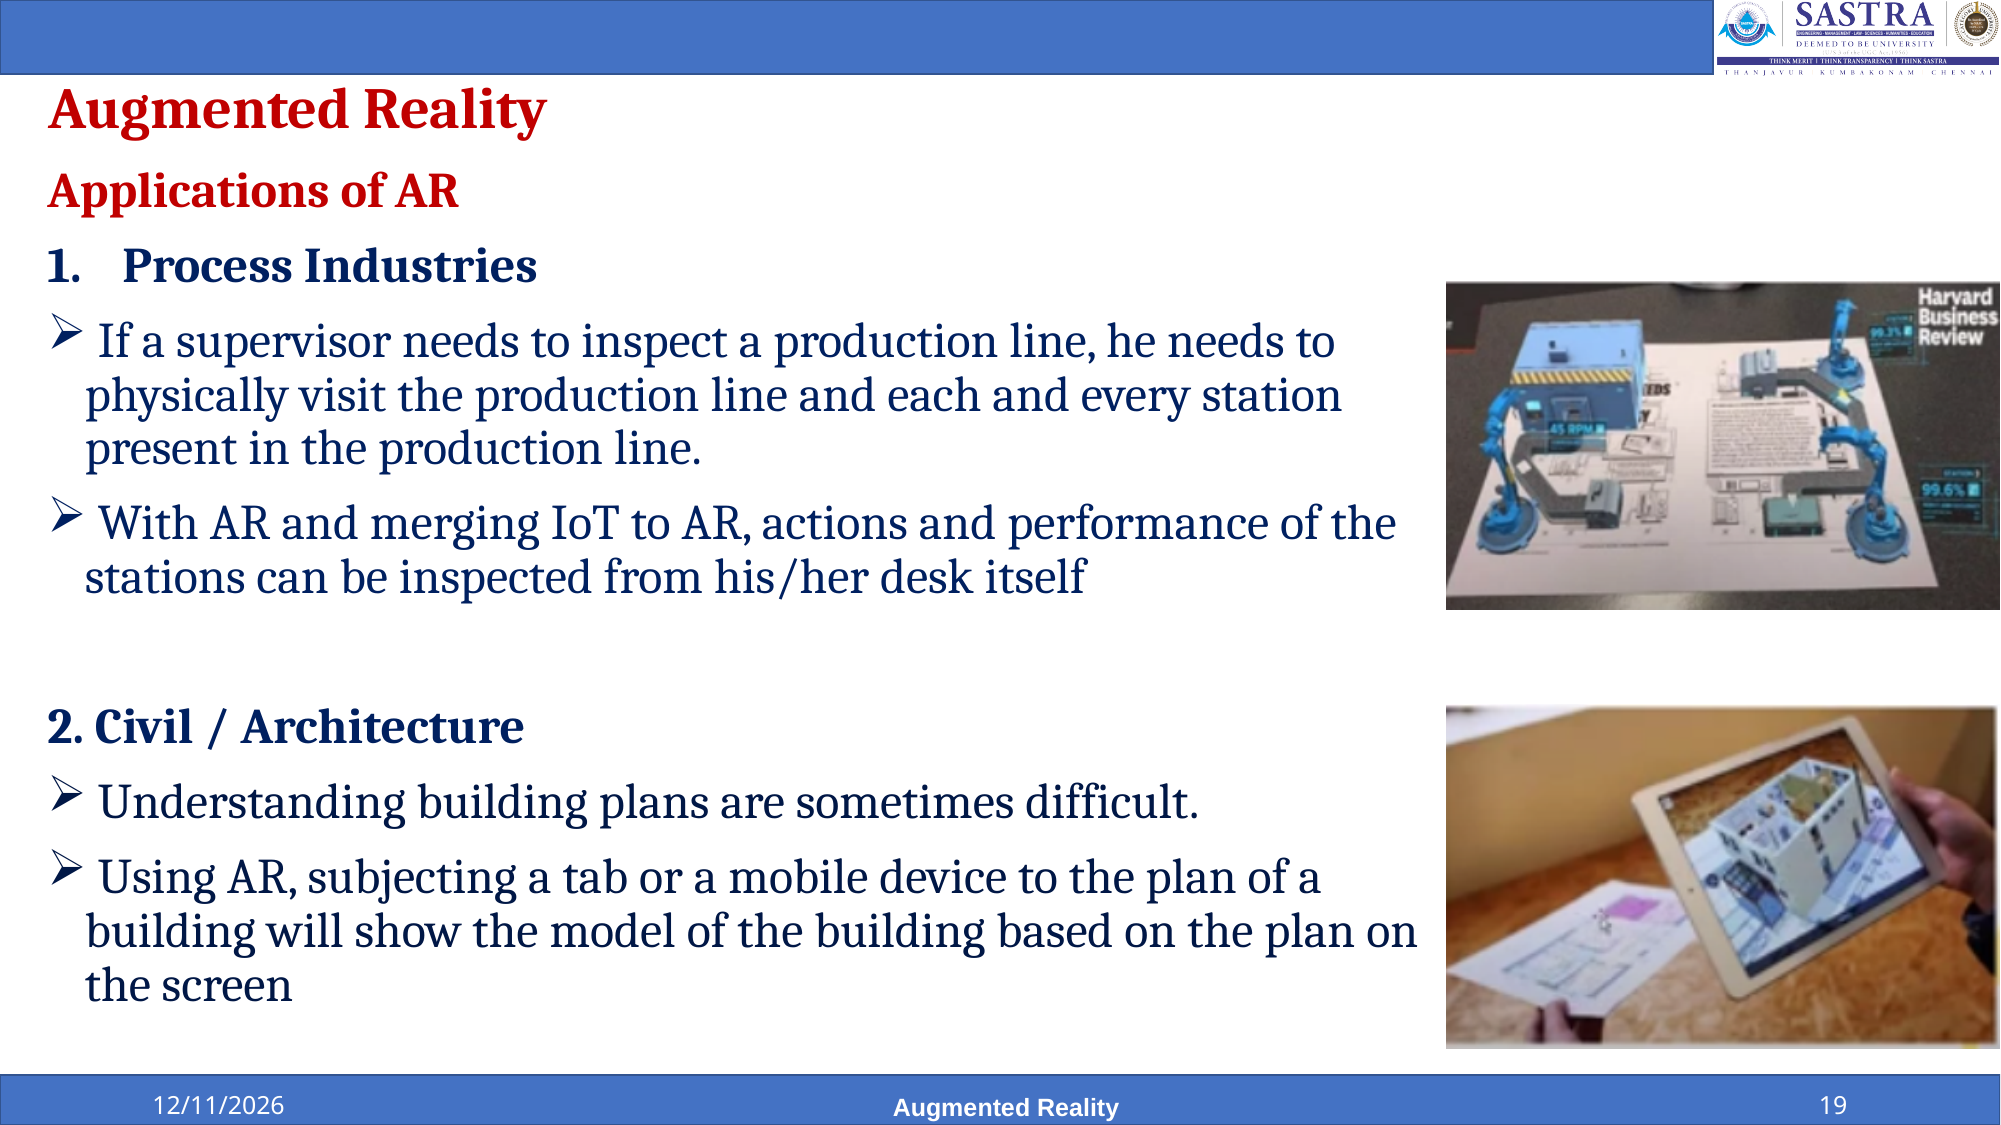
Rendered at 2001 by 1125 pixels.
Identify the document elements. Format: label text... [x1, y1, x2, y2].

footer Augmented Reality [443, 1076, 1570, 1125]
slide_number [137, 1076, 356, 1125]
title Augmented Reality [33, 76, 1973, 144]
slide_number 19 [1665, 1076, 1863, 1125]
picture [1717, 1, 1999, 76]
picture [1446, 704, 2000, 1049]
picture [1446, 281, 2000, 610]
list Applications of AR Process Industries If a supervisor needs to inspect a production line, he needs to physically visit the production line and each and every station present in the production line. With AR and merging IoT to AR, actions and performance of the stations can be inspected from his/her desk itself 2. Civil / Architecture Understanding building plans are sometimes difficult. Using AR, subjecting a tab or a mobile device to the plan of a building will show the model of the building based on the plan on the screen [32, 156, 1447, 1066]
